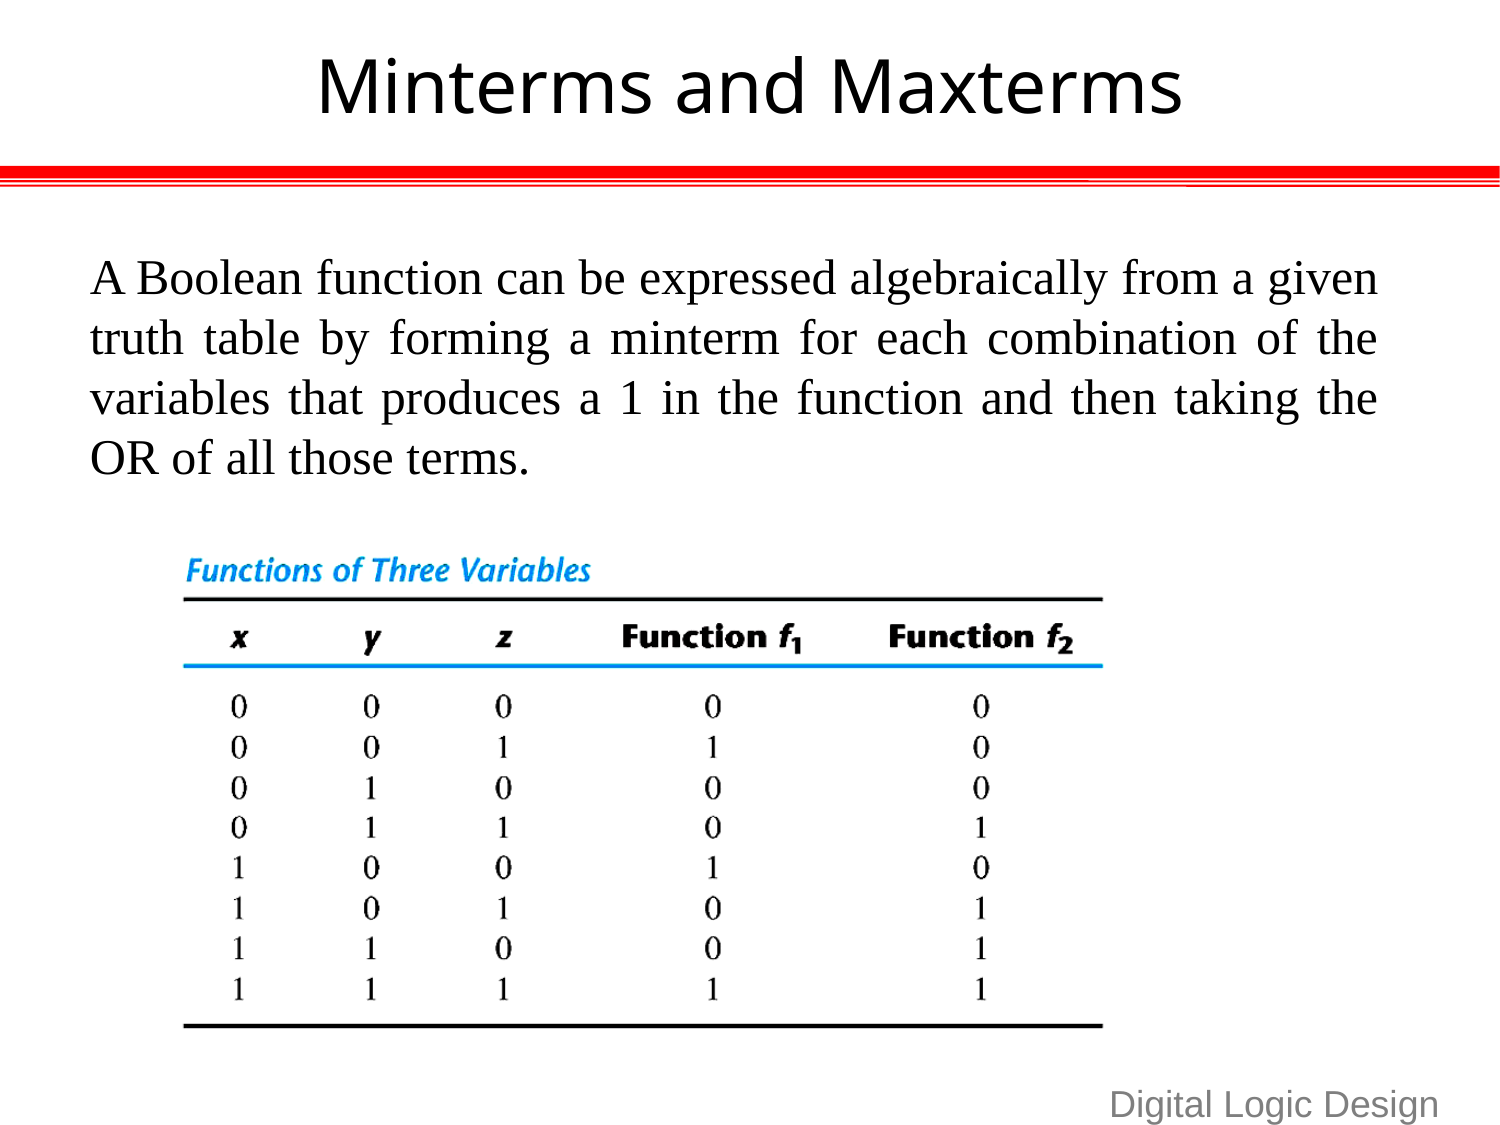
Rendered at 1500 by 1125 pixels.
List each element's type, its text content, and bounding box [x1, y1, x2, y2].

text_box Minterms and Maxterms [112, 24, 1388, 142]
text_box A Boolean function can be expressed algebraically from a given truth table by forming a minterm for each combination of the variables that produces a 1 in the function and then taking the OR of all those terms. [75, 237, 1395, 493]
picture [174, 549, 1112, 1037]
